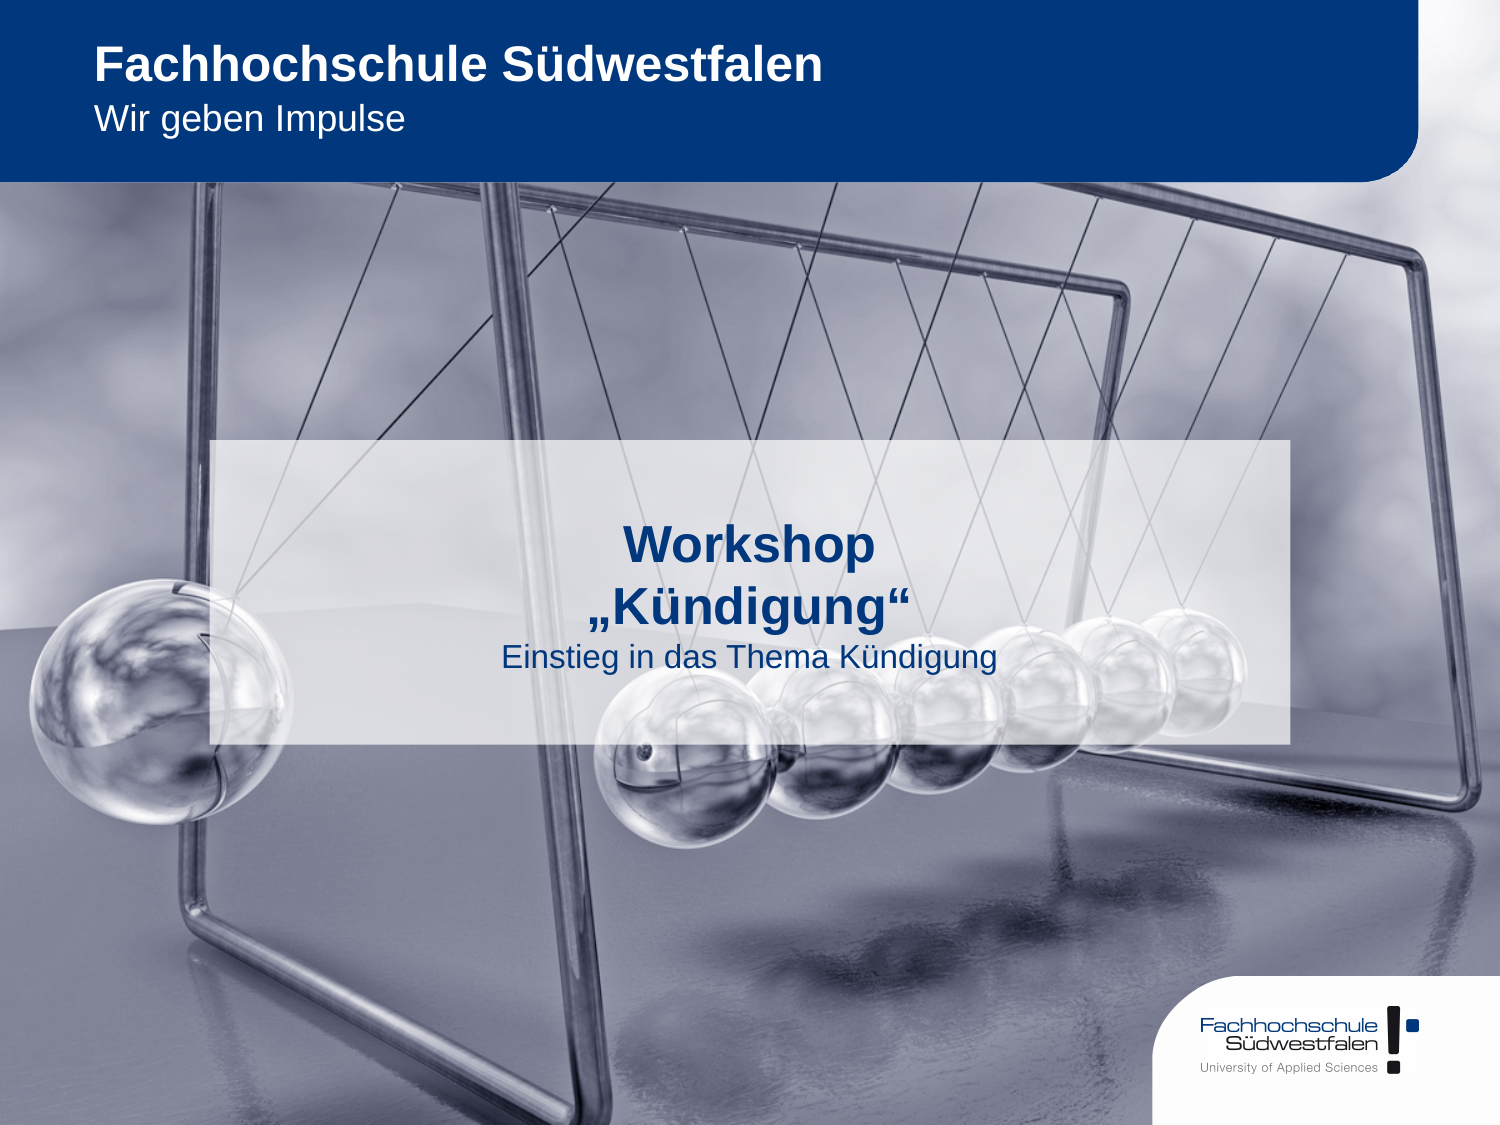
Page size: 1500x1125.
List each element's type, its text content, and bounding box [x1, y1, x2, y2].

text_box Wir geben Impulse [93, 94, 1419, 140]
picture [0, 0, 1500, 1125]
text_box Workshop „Kündigung“ Einstieg in das Thema Kündigung [209, 440, 1291, 745]
title Fachhochschule Südwestfalen [94, 31, 1419, 91]
